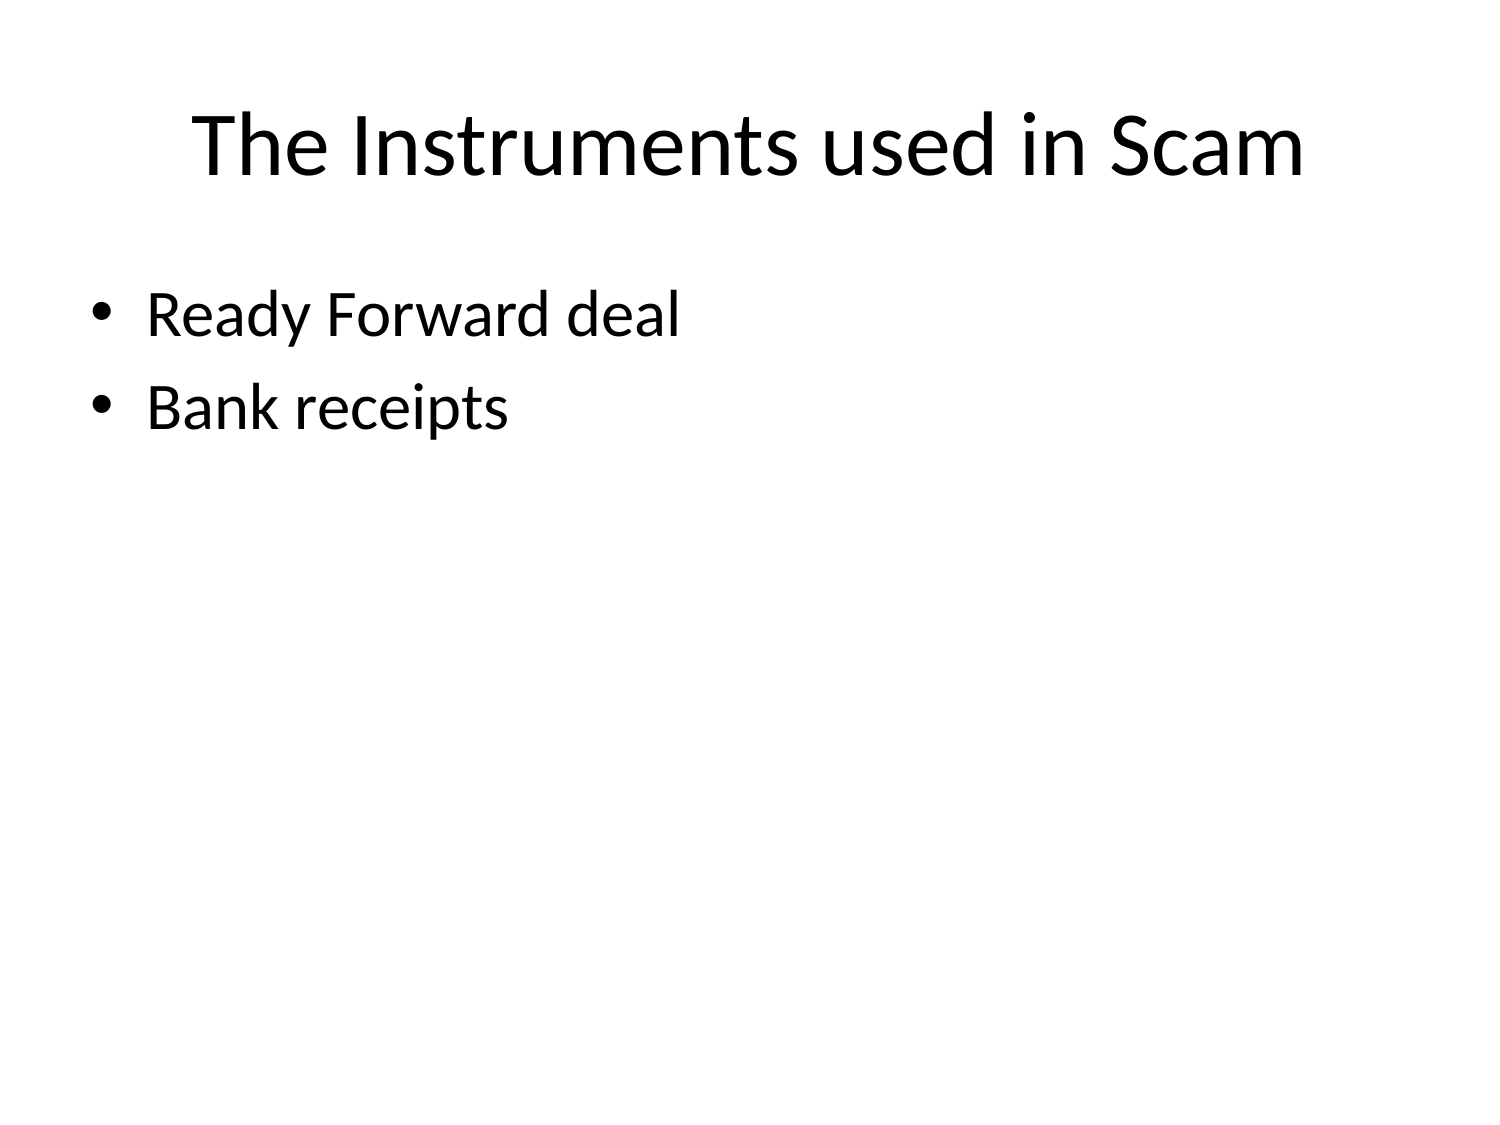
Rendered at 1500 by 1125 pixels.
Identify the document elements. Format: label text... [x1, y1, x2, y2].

list Ready Forward deal Bank receipts [75, 262, 1425, 1005]
title The Instruments used in Scam [75, 45, 1425, 233]
